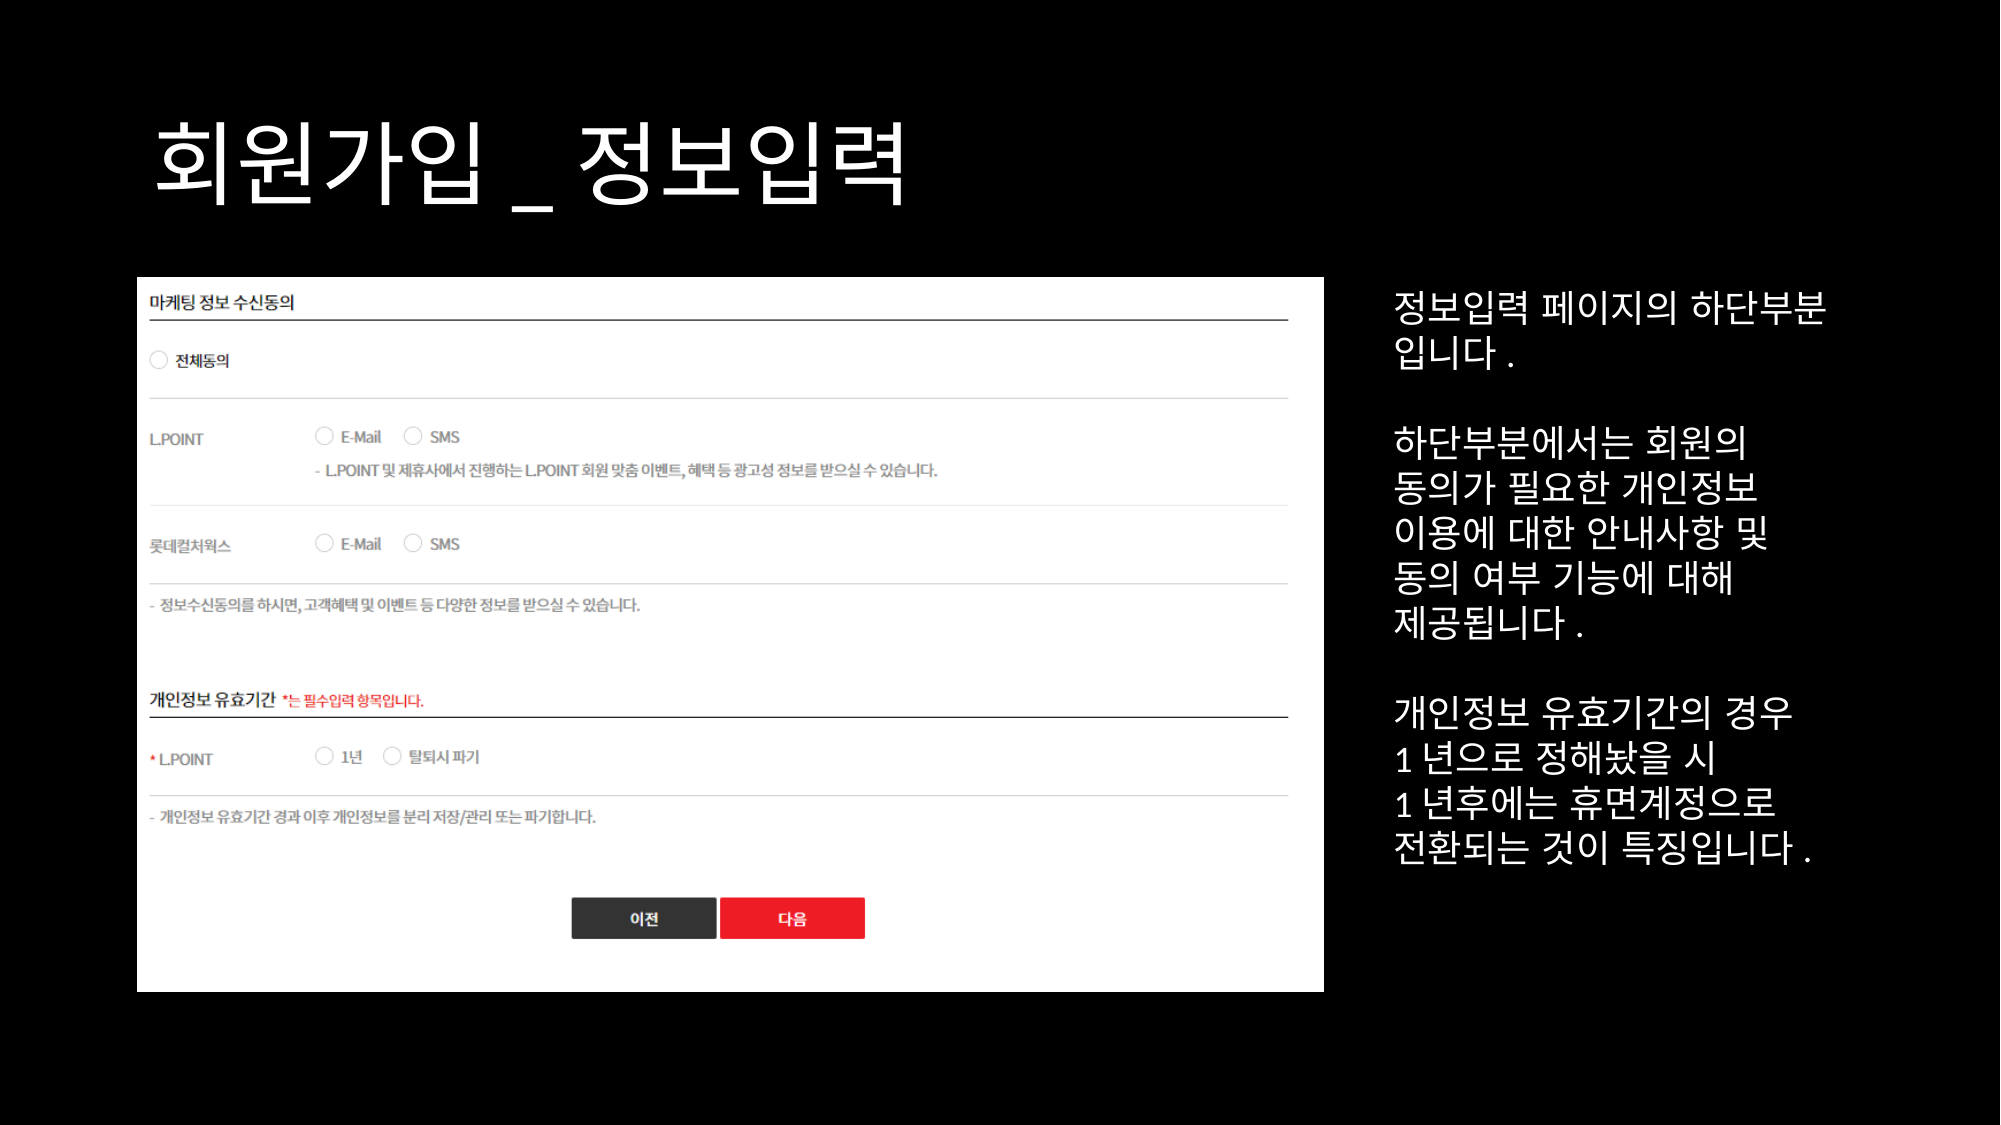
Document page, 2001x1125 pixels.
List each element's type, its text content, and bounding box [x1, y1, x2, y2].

title 회원가입_정보입력 [137, 59, 1863, 278]
text_box 정보입력 페이지의 하단부분 입니다. 하단부분에서는 회원의 동의가 필요한 개인정보 이용에 대한 안내사항 및 동의 여부 기능에 대해 제공됩니다. 개인정보 유효기간의 경우 1년으로 정해놨을 시 1년후에는 휴면계정으로 전환되는 것이 특징입니다. [1378, 277, 1936, 877]
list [137, 277, 1324, 992]
